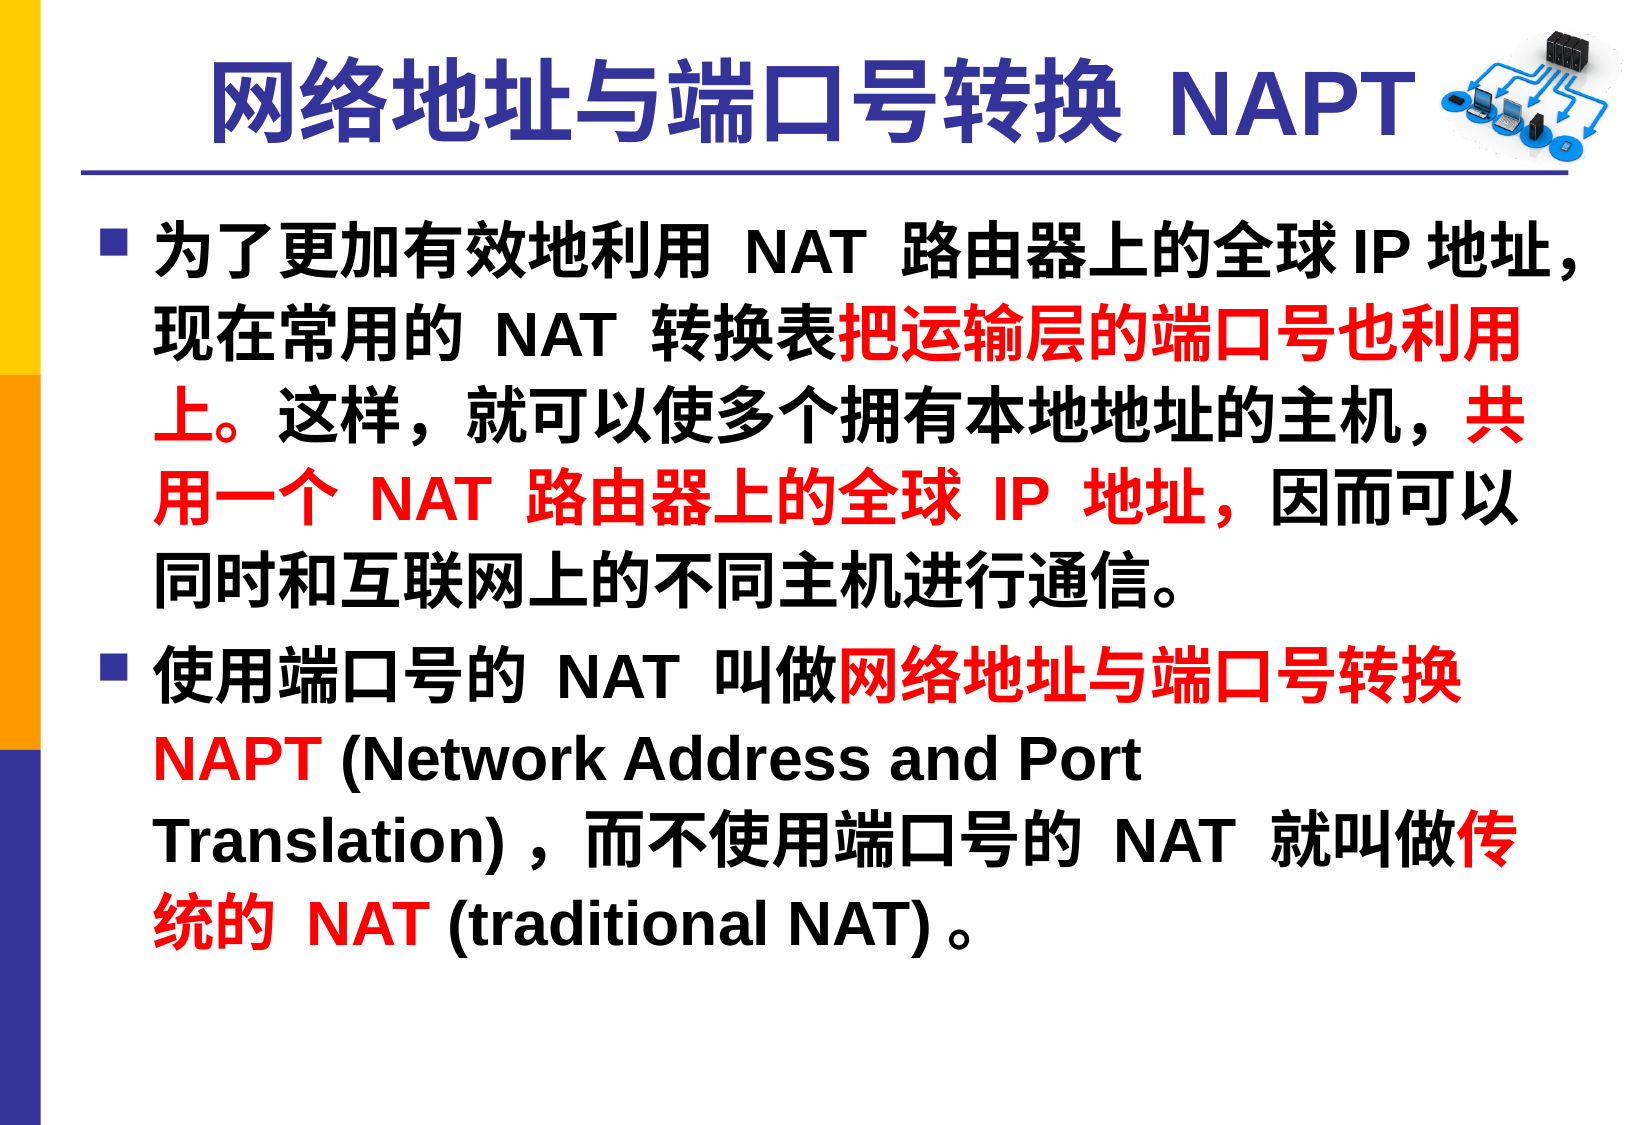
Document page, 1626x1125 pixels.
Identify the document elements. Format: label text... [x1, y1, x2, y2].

list 为了更加有效地利用 NAT 路由器上的全球IP地址，现在常用的 NAT 转换表把运输层的端口号也利用上。这样，就可以使多个拥有本地地址的主机，共用一个 NAT 路由器上的全球 IP 地址，因而可以同时和互联网上的不同主机进行通信。 使用端口号的 NAT 叫做网络地址与端口号转换NAPT (Network Address and Port Translation)，而不使用端口号的 NAT 就叫做传统的 NAT (traditional NAT)。 [81, 196, 1569, 1006]
title 网络地址与端口号转换 NAPT [81, 30, 1569, 161]
picture [1438, 30, 1624, 165]
